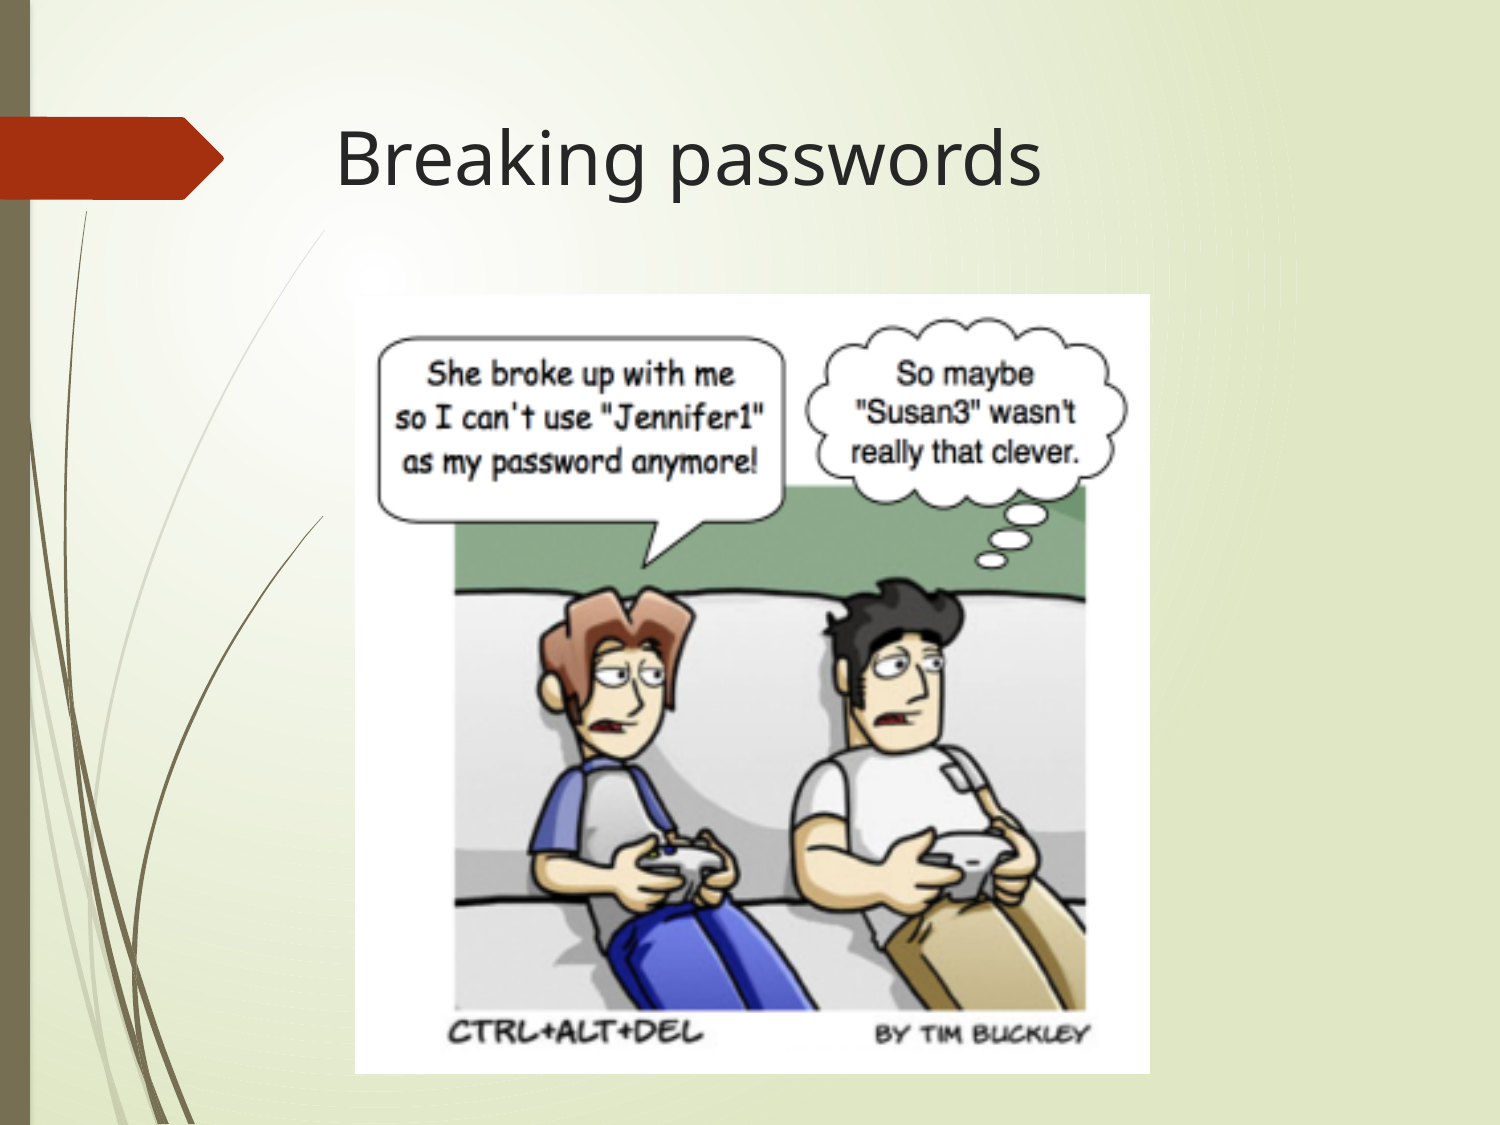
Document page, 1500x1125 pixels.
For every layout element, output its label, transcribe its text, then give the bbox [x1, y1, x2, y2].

picture [354, 294, 1150, 1074]
title Breaking passwords [319, 102, 1400, 313]
